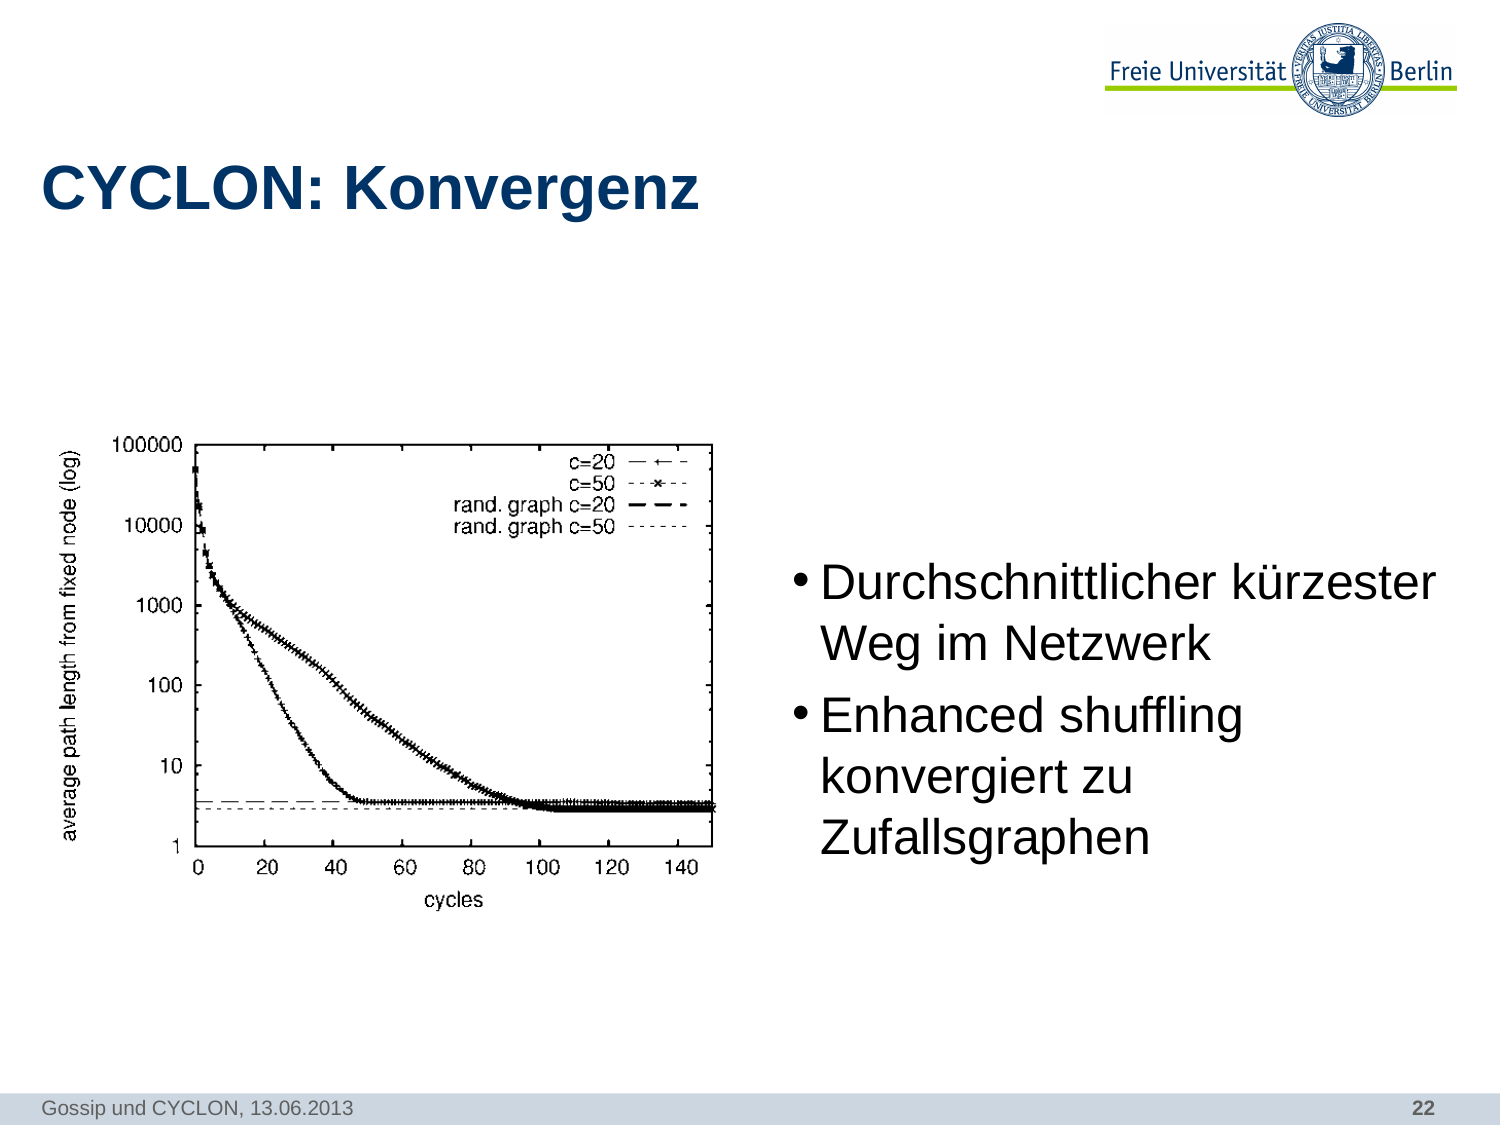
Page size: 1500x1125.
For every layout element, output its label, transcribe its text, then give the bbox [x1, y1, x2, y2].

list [40, 411, 738, 921]
picture [1105, 23, 1457, 117]
footer Gossip und CYCLON, 13.06.2013 [40, 1087, 1022, 1125]
list Durchschnittlicher kürzester Weg im Netzwerk Enhanced shuffling konvergiert zu Zufallsgraphen [762, 296, 1460, 1037]
title CYCLON: Konvergenz [40, 154, 1460, 226]
